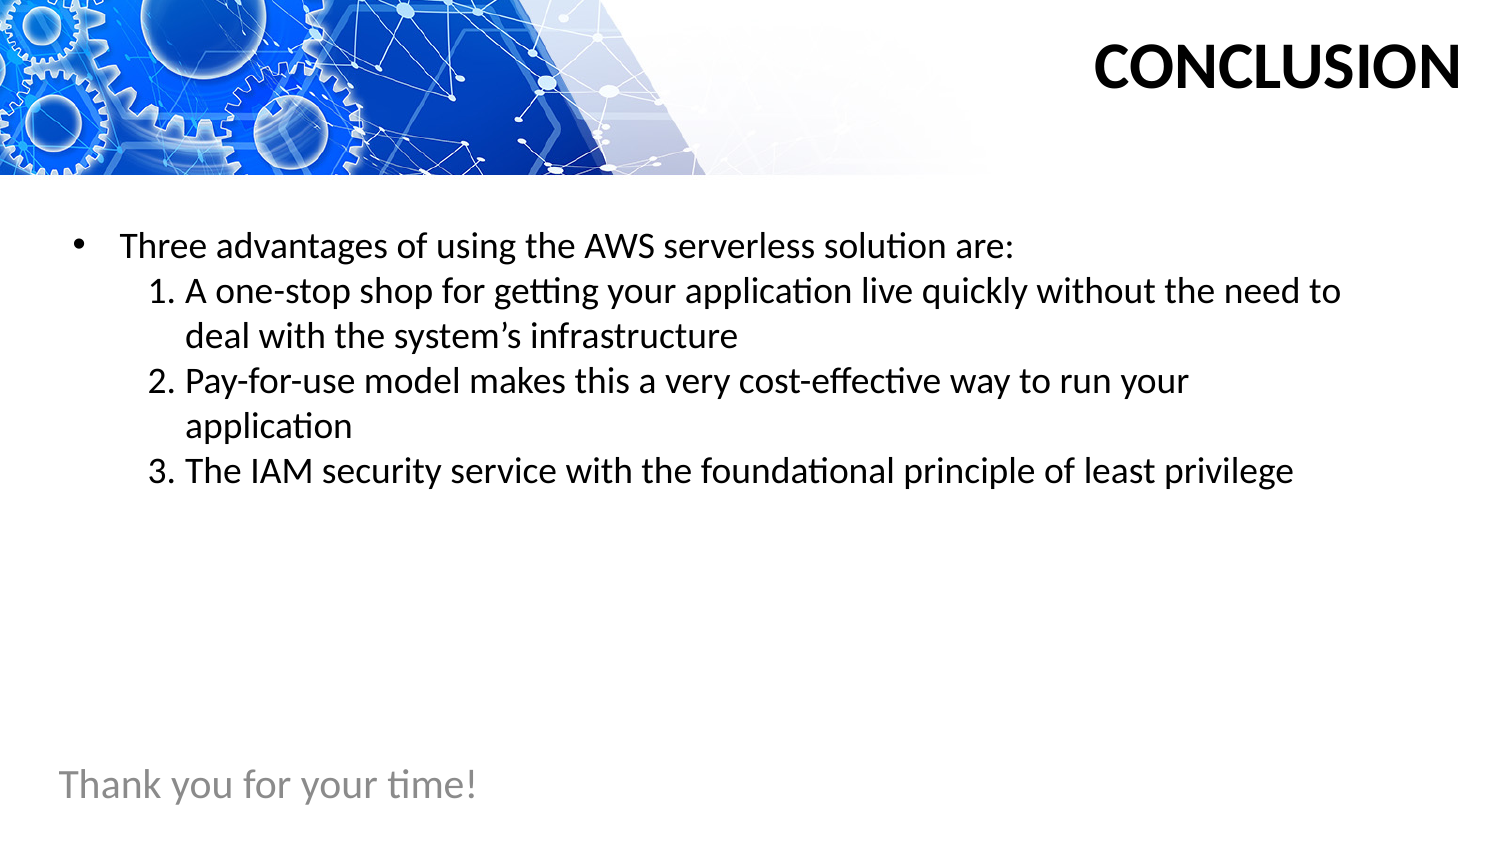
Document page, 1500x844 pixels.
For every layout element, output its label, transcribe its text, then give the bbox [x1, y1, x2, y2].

picture [0, 0, 1500, 844]
list Thank you for your time! [43, 630, 1319, 815]
text_box [76, 232, 1429, 784]
title Conclusion [202, 14, 1478, 182]
text_box Three advantages of using the AWS serverless solution are: A one-stop shop for getting your application live quickly without the need to deal with the system’s infrastructure Pay-for-use model makes this a very cost-effective way to run your application The IAM security service with the foundational principle of least privilege [57, 213, 1363, 544]
